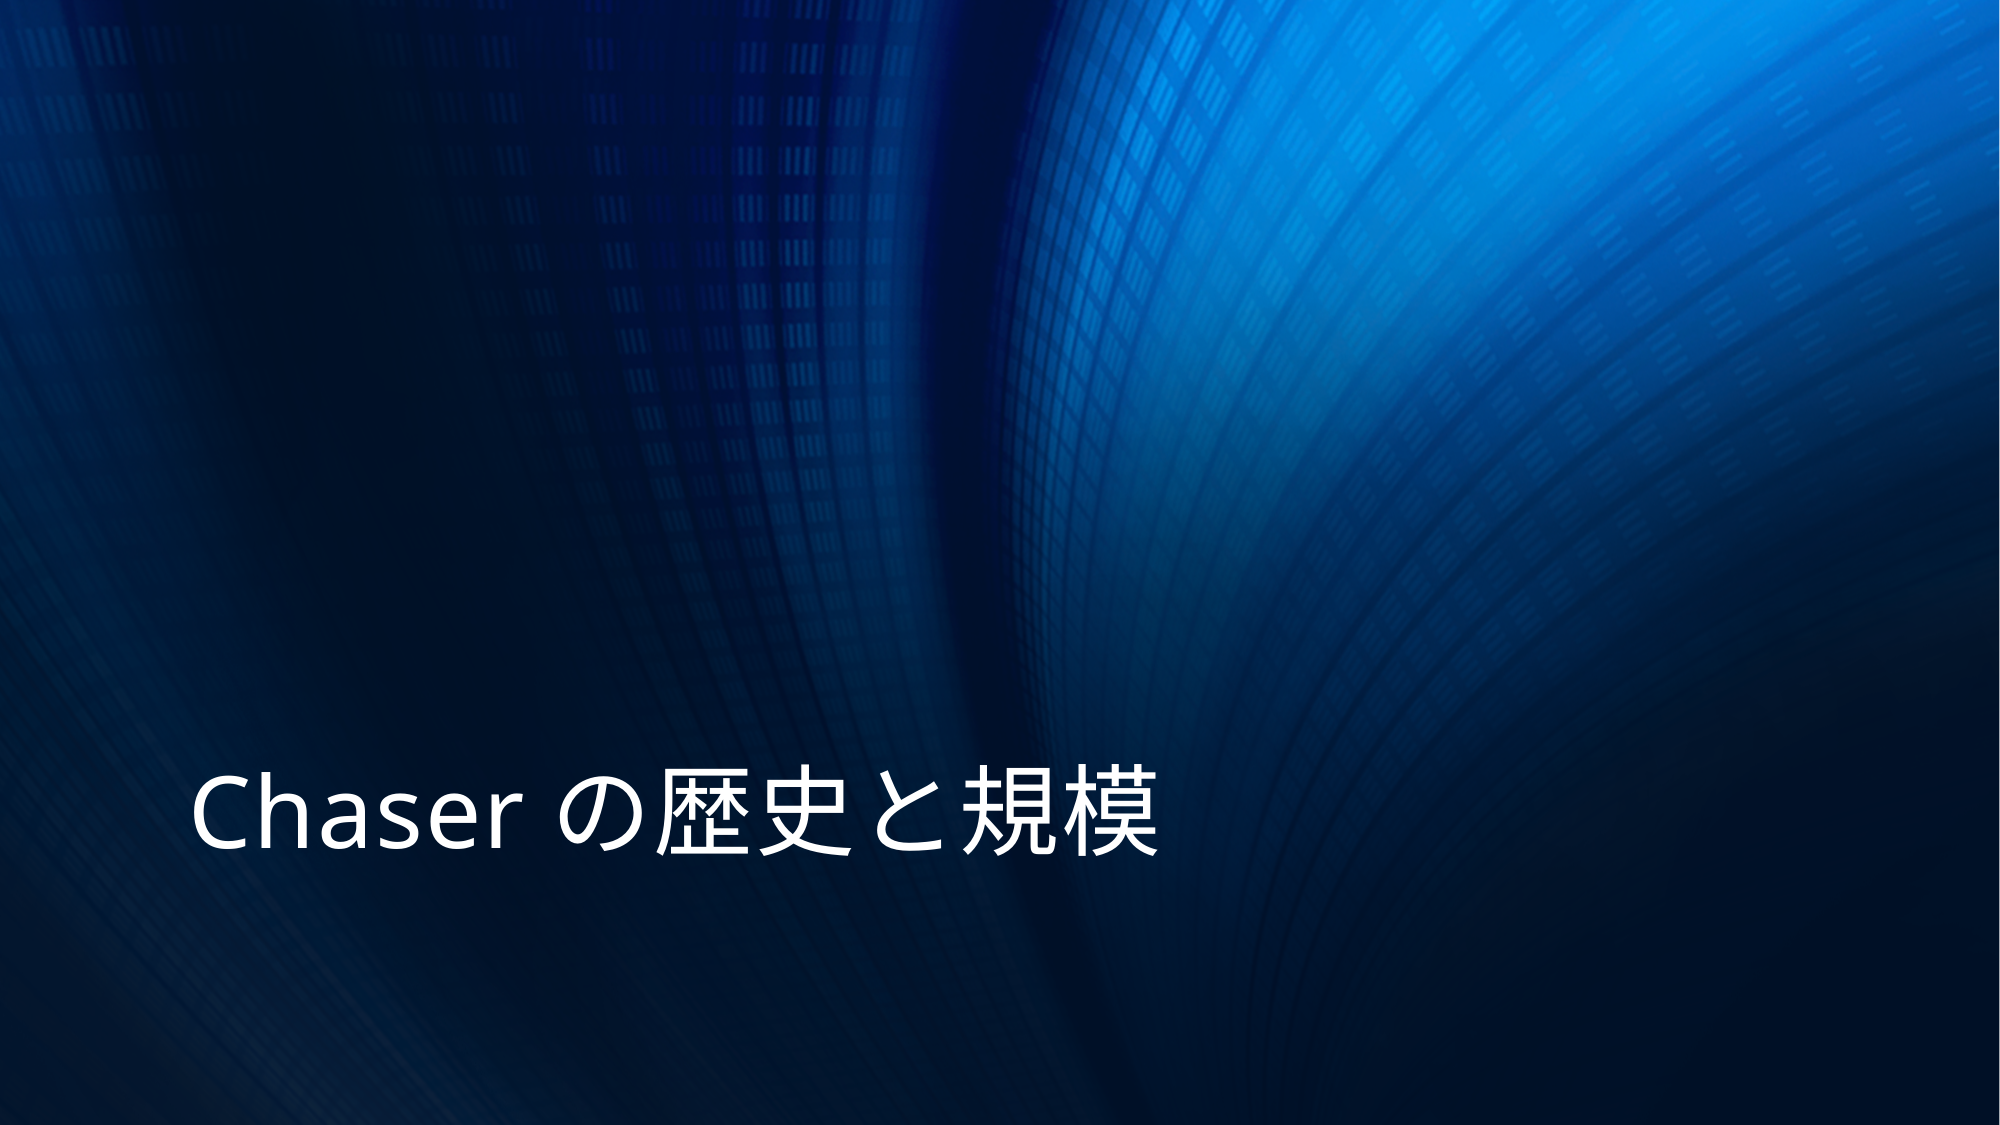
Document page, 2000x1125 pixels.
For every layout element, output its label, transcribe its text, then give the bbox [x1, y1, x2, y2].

picture [0, 0, 2000, 1125]
title Chaserの歴史と規模 [173, 412, 1600, 875]
